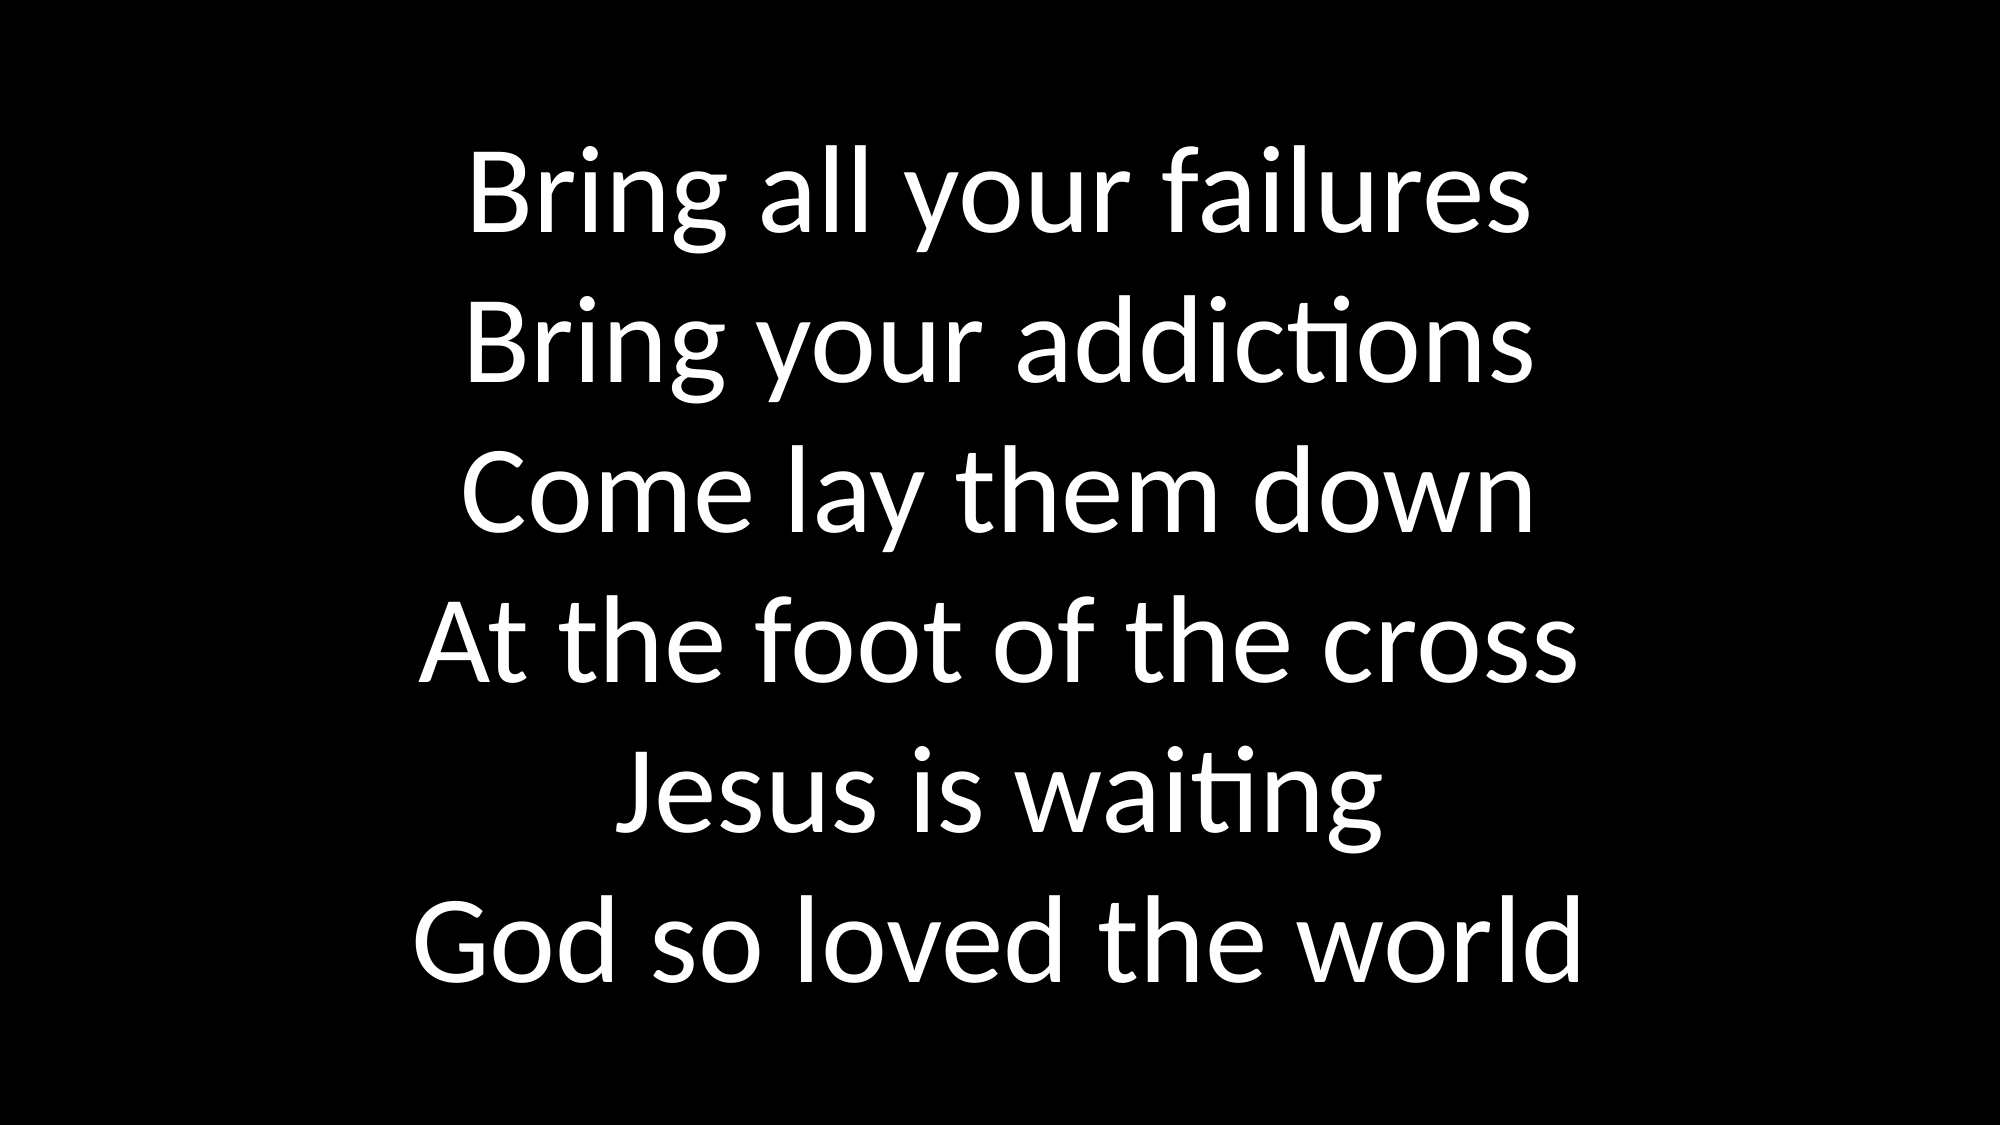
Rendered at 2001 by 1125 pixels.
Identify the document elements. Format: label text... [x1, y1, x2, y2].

text_box Bring all your failures Bring your addictions Come lay them down At the foot of the cross Jesus is waiting God so loved the world [86, 100, 1914, 1016]
